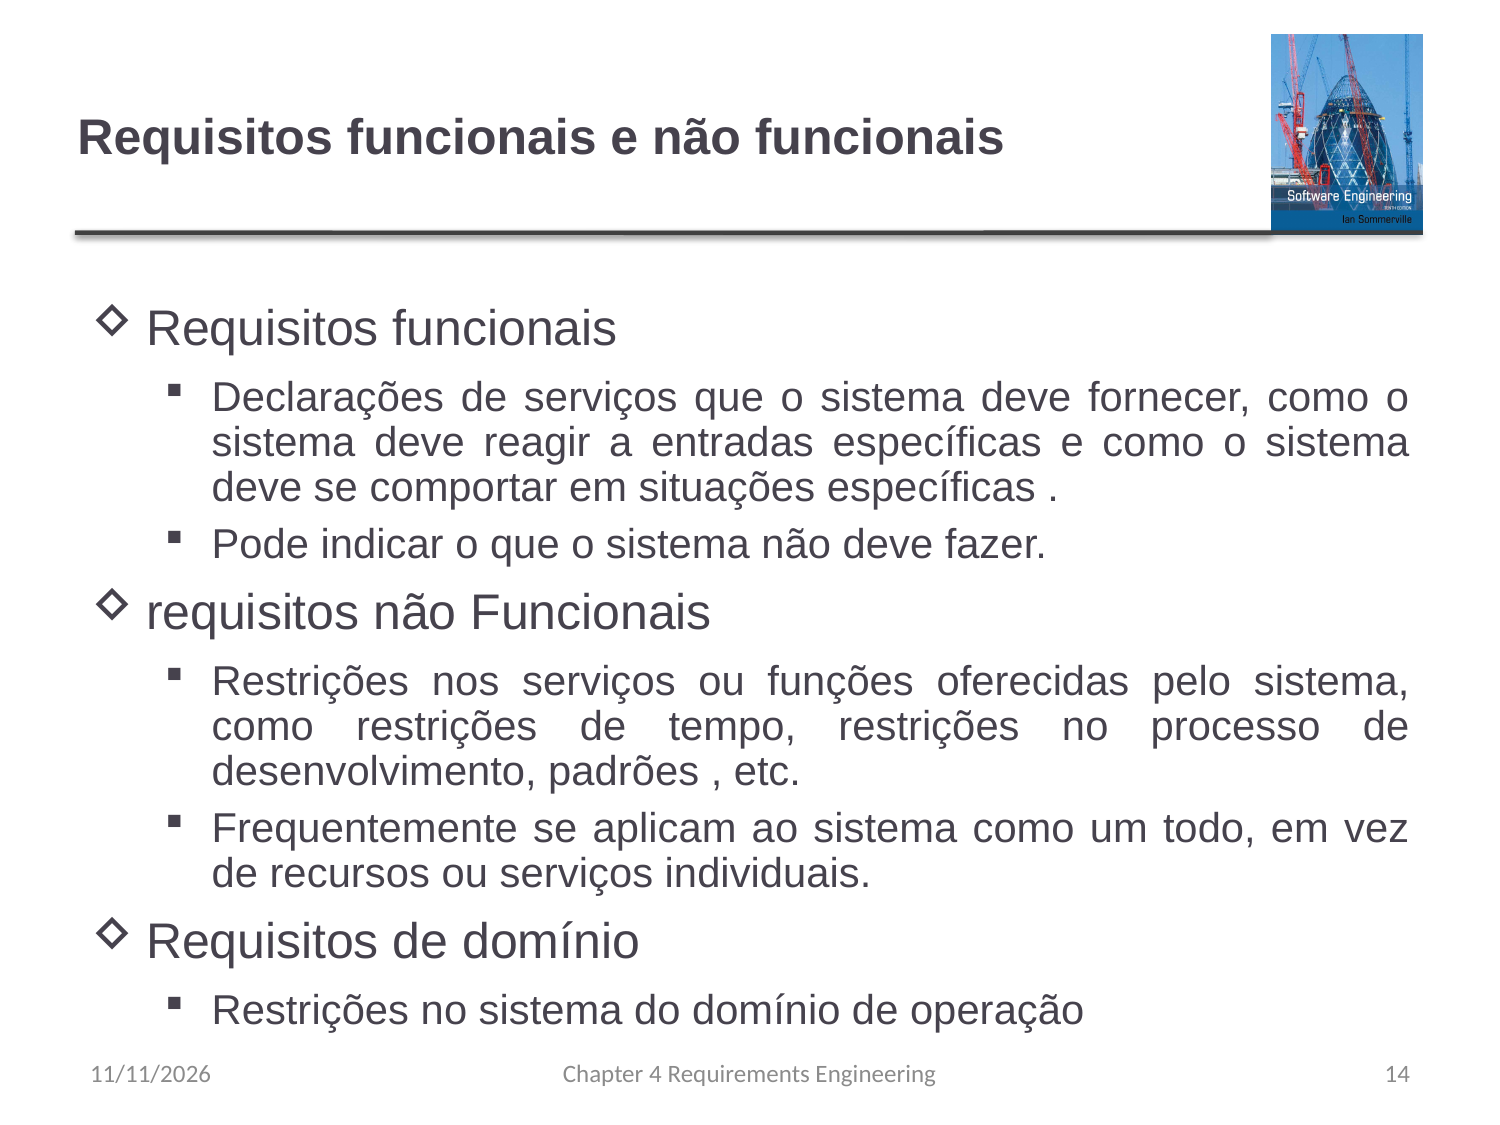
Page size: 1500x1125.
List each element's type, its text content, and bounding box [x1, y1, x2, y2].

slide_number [75, 1042, 425, 1103]
list Requisitos funcionais Declarações de serviços que o sistema deve fornecer, como o sistema deve reagir a entradas específicas e como o sistema deve se comportar em situações específicas . Pode indicar o que o sistema não deve fazer. requisitos não Funcionais Restrições nos serviços ou funções oferecidas pelo sistema, como restrições de tempo, restrições no processo de desenvolvimento, padrões , etc. Frequentemente se aplicam ao sistema como um todo, em vez de recursos ou serviços individuais. Requisitos de domínio Restrições no sistema do domínio de operação [75, 295, 1425, 1038]
title Requisitos funcionais e não funcionais [62, 43, 1438, 226]
picture [1271, 226, 1423, 230]
picture [1271, 34, 1423, 43]
slide_number 14 [1074, 1042, 1425, 1103]
footer Chapter 4 Requirements Engineering [512, 1042, 988, 1103]
